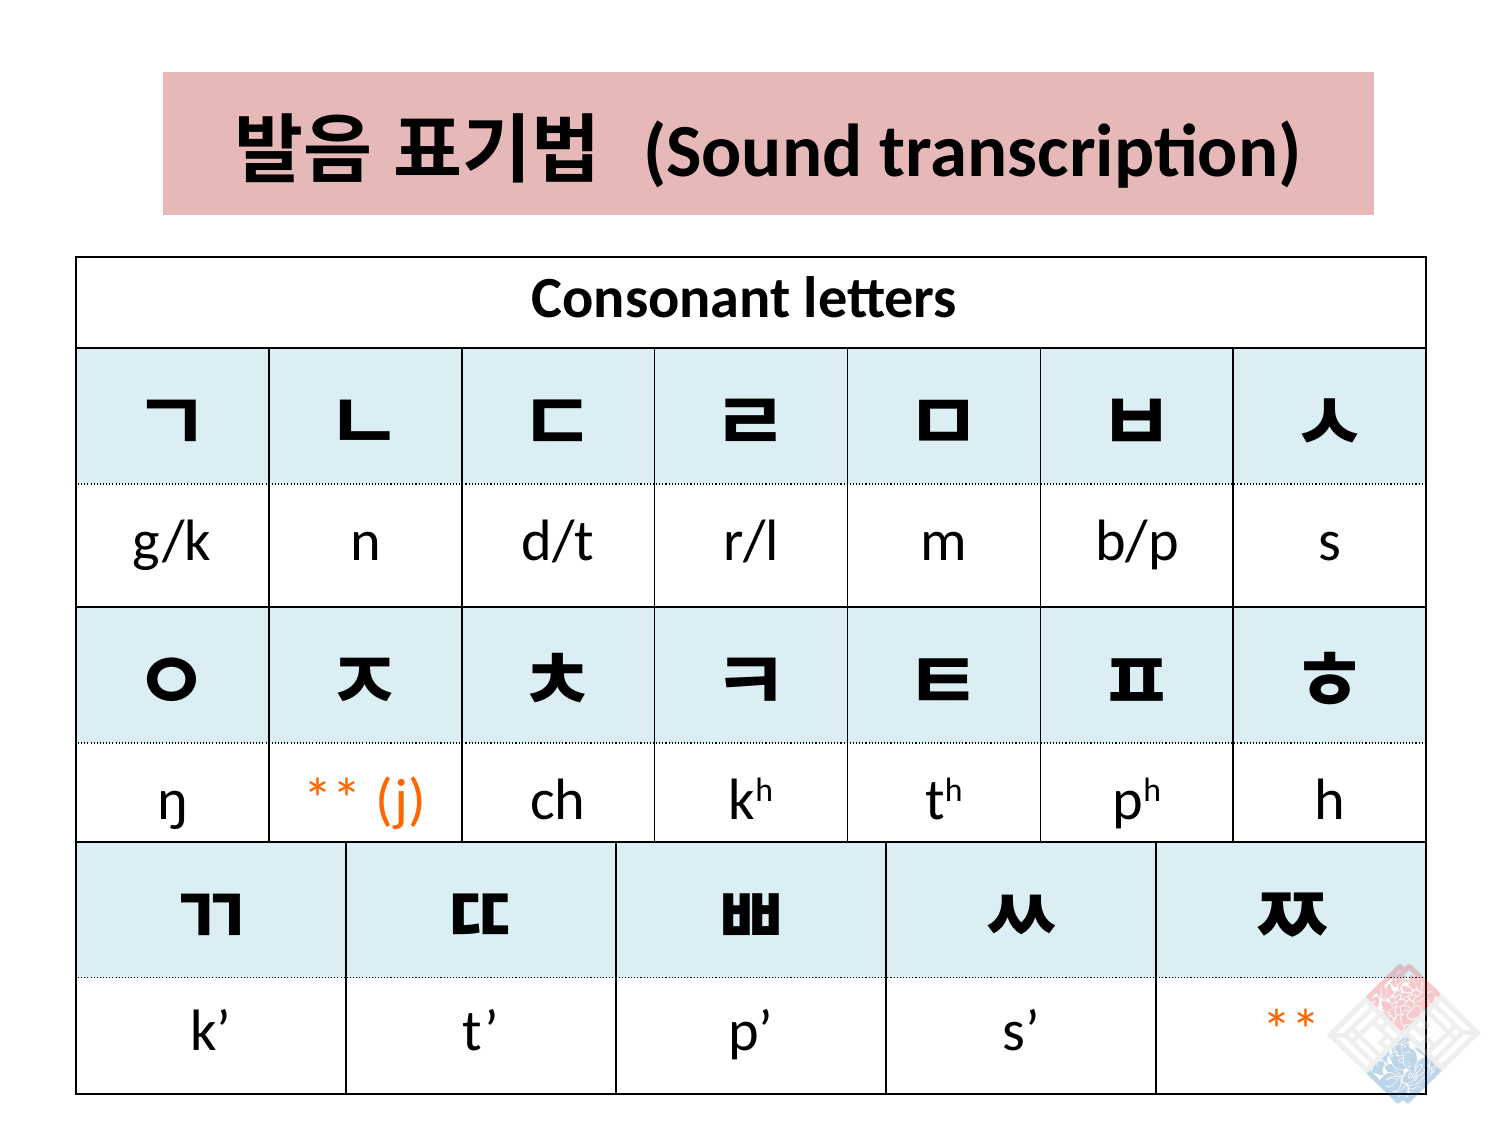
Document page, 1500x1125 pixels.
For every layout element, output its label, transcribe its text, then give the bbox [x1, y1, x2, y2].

table_cell kh [655, 743, 847, 841]
table_cell ph [1041, 743, 1232, 841]
table_cell th [848, 743, 1040, 841]
table_cell ** (j) [270, 743, 461, 841]
table_cell t’ [347, 978, 615, 1093]
table_cell r/l [655, 484, 847, 606]
table_cell s’ [887, 978, 1155, 1093]
table_header ㅉ [1157, 843, 1425, 978]
table_header ㅃ [617, 843, 885, 978]
table_cell ㄱ [77, 349, 268, 484]
table_cell ㅍ [1041, 608, 1232, 743]
table_cell ㅌ [848, 608, 1040, 743]
table_cell k’ [77, 978, 345, 1093]
table_cell d/t [463, 484, 654, 606]
table_cell ㅁ [848, 349, 1040, 484]
table_cell ㅅ [1234, 349, 1425, 484]
text_box [1323, 956, 1484, 1112]
table_cell m [848, 484, 1040, 606]
table_cell n [270, 484, 461, 606]
table_cell b/p [1041, 484, 1232, 606]
table_cell ch [463, 743, 654, 841]
table_cell p’ [617, 978, 885, 1093]
table_cell ㅂ [1041, 349, 1232, 484]
table_header ㅆ [887, 843, 1155, 978]
table_cell ㄹ [655, 349, 847, 484]
table_cell ㅋ [655, 608, 847, 743]
table_header ㄸ [347, 843, 615, 978]
table_header 발음 표기법 (Sound transcription) [165, 74, 1372, 213]
table_cell ㅈ [270, 608, 461, 743]
table_cell g/k [77, 484, 268, 606]
table_cell ㄷ [463, 349, 654, 484]
table_header ㄲ [77, 843, 345, 978]
table_cell ㅊ [463, 608, 654, 743]
table_cell s [1234, 484, 1425, 606]
table_cell ㅇ [77, 608, 268, 743]
table_cell ŋ [77, 743, 268, 841]
table_cell h [1234, 743, 1425, 841]
table_cell ** [1157, 978, 1323, 1093]
table_cell ㅎ [1234, 608, 1425, 743]
table_cell ㄴ [270, 349, 461, 484]
table_header Consonant letters [77, 258, 1425, 347]
